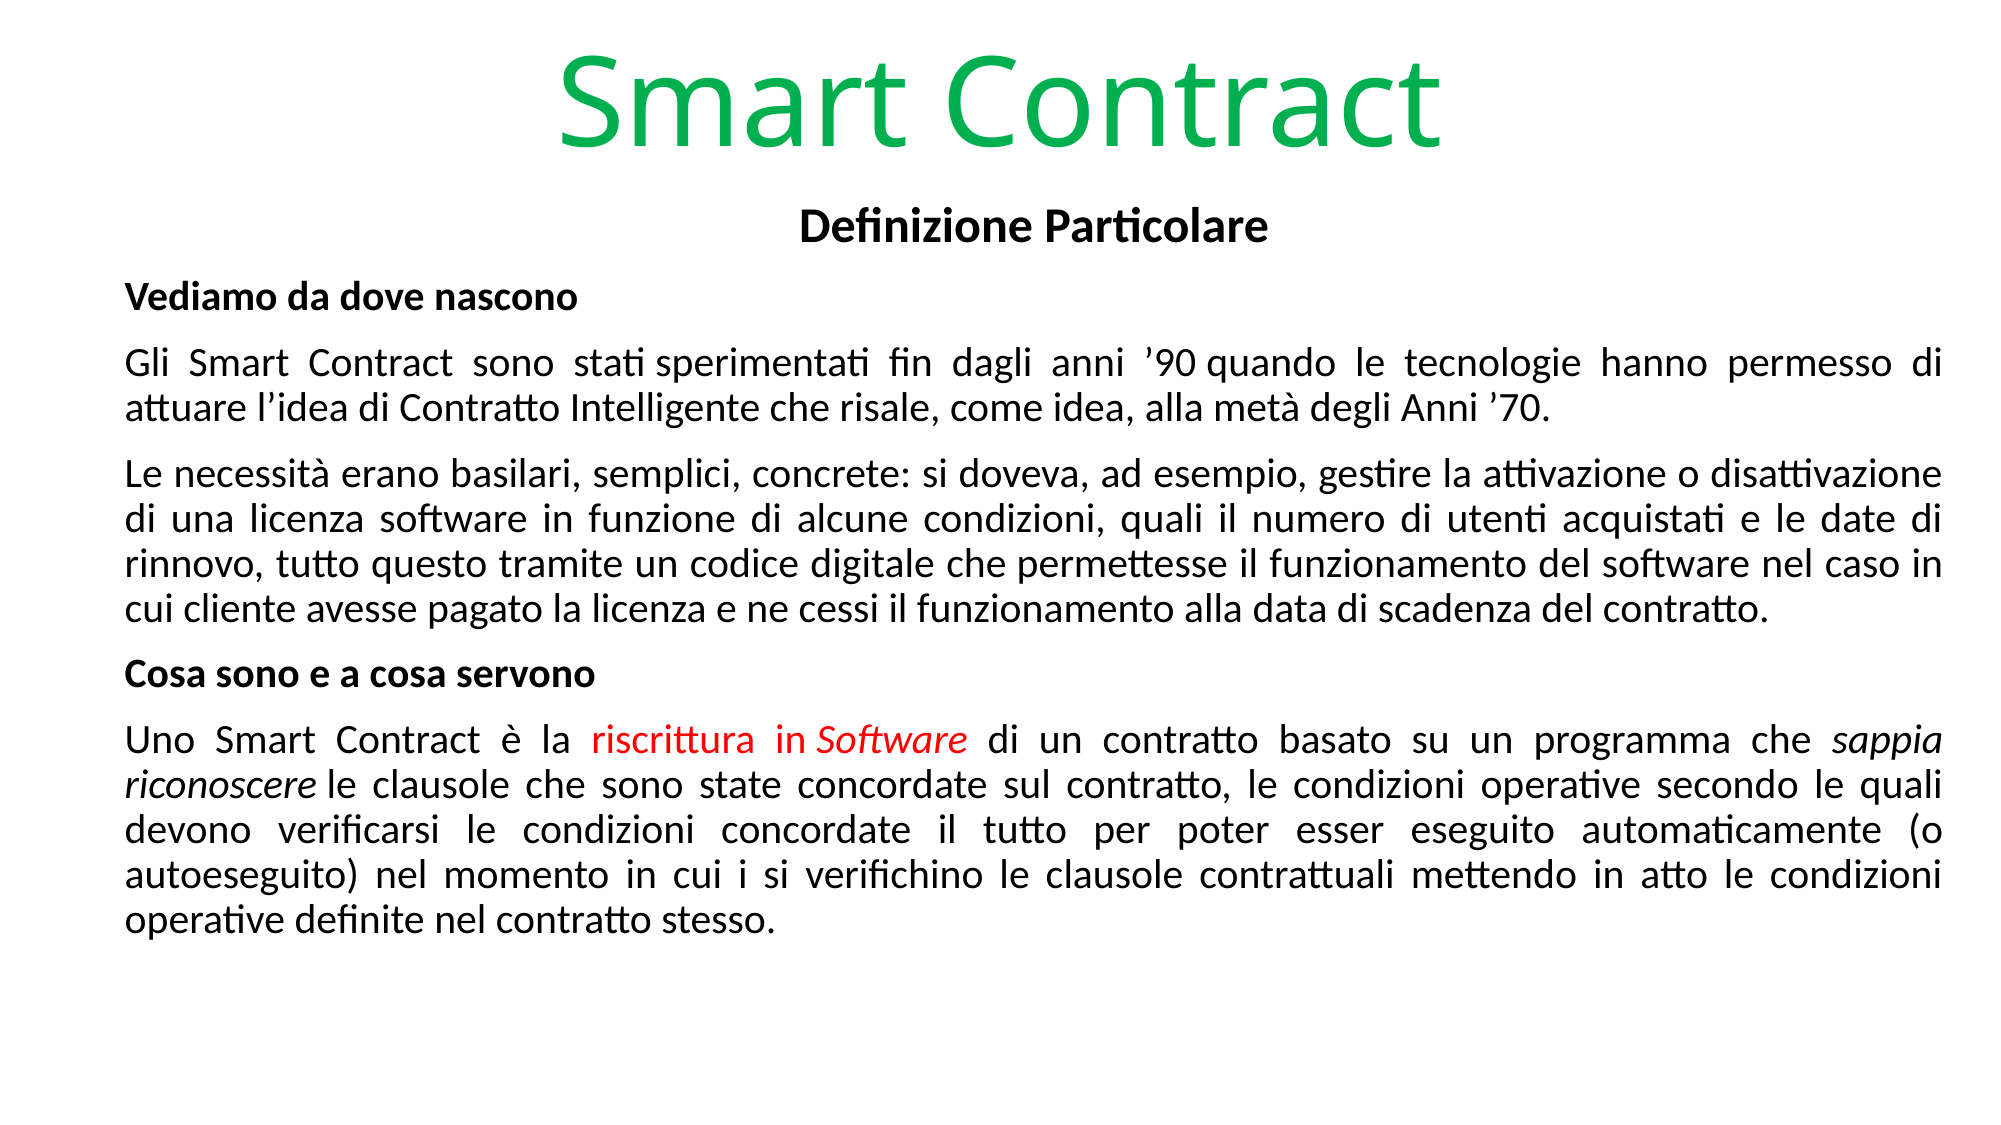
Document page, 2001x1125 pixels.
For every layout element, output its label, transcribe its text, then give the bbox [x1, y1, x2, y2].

title Smart Contract [249, 23, 1750, 181]
subtitle Definizione Particolare Vediamo da dove nascono Gli Smart Contract sono stati sperimentati fin dagli anni ’90 quando le tecnologie hanno permesso di attuare l’idea di Contratto Intelligente che risale, come idea, alla metà degli Anni ’70. Le necessità erano basilari, semplici, concrete: si doveva, ad esempio, gestire la attivazione o disattivazione di una licenza software in funzione di alcune condizioni, quali il numero di utenti acquistati e le date di rinnovo, tutto questo tramite un codice digitale che permettesse il funzionamento del software nel caso in cui cliente avesse pagato la licenza e ne cessi il funzionamento alla data di scadenza del contratto. Cosa sono e a cosa servono Uno Smart Contract è la riscrittura in Software di un contratto basato su un programma che sappia riconoscere le clausole che sono state concordate sul contratto, le condizioni operative secondo le quali devono verificarsi le condizioni concordate il tutto per poter esser eseguito automaticamente (o autoeseguito) nel momento in cui i si verifichino le clausole contrattuali mettendo in atto le condizioni operative definite nel contratto stesso. [109, 192, 1959, 1110]
